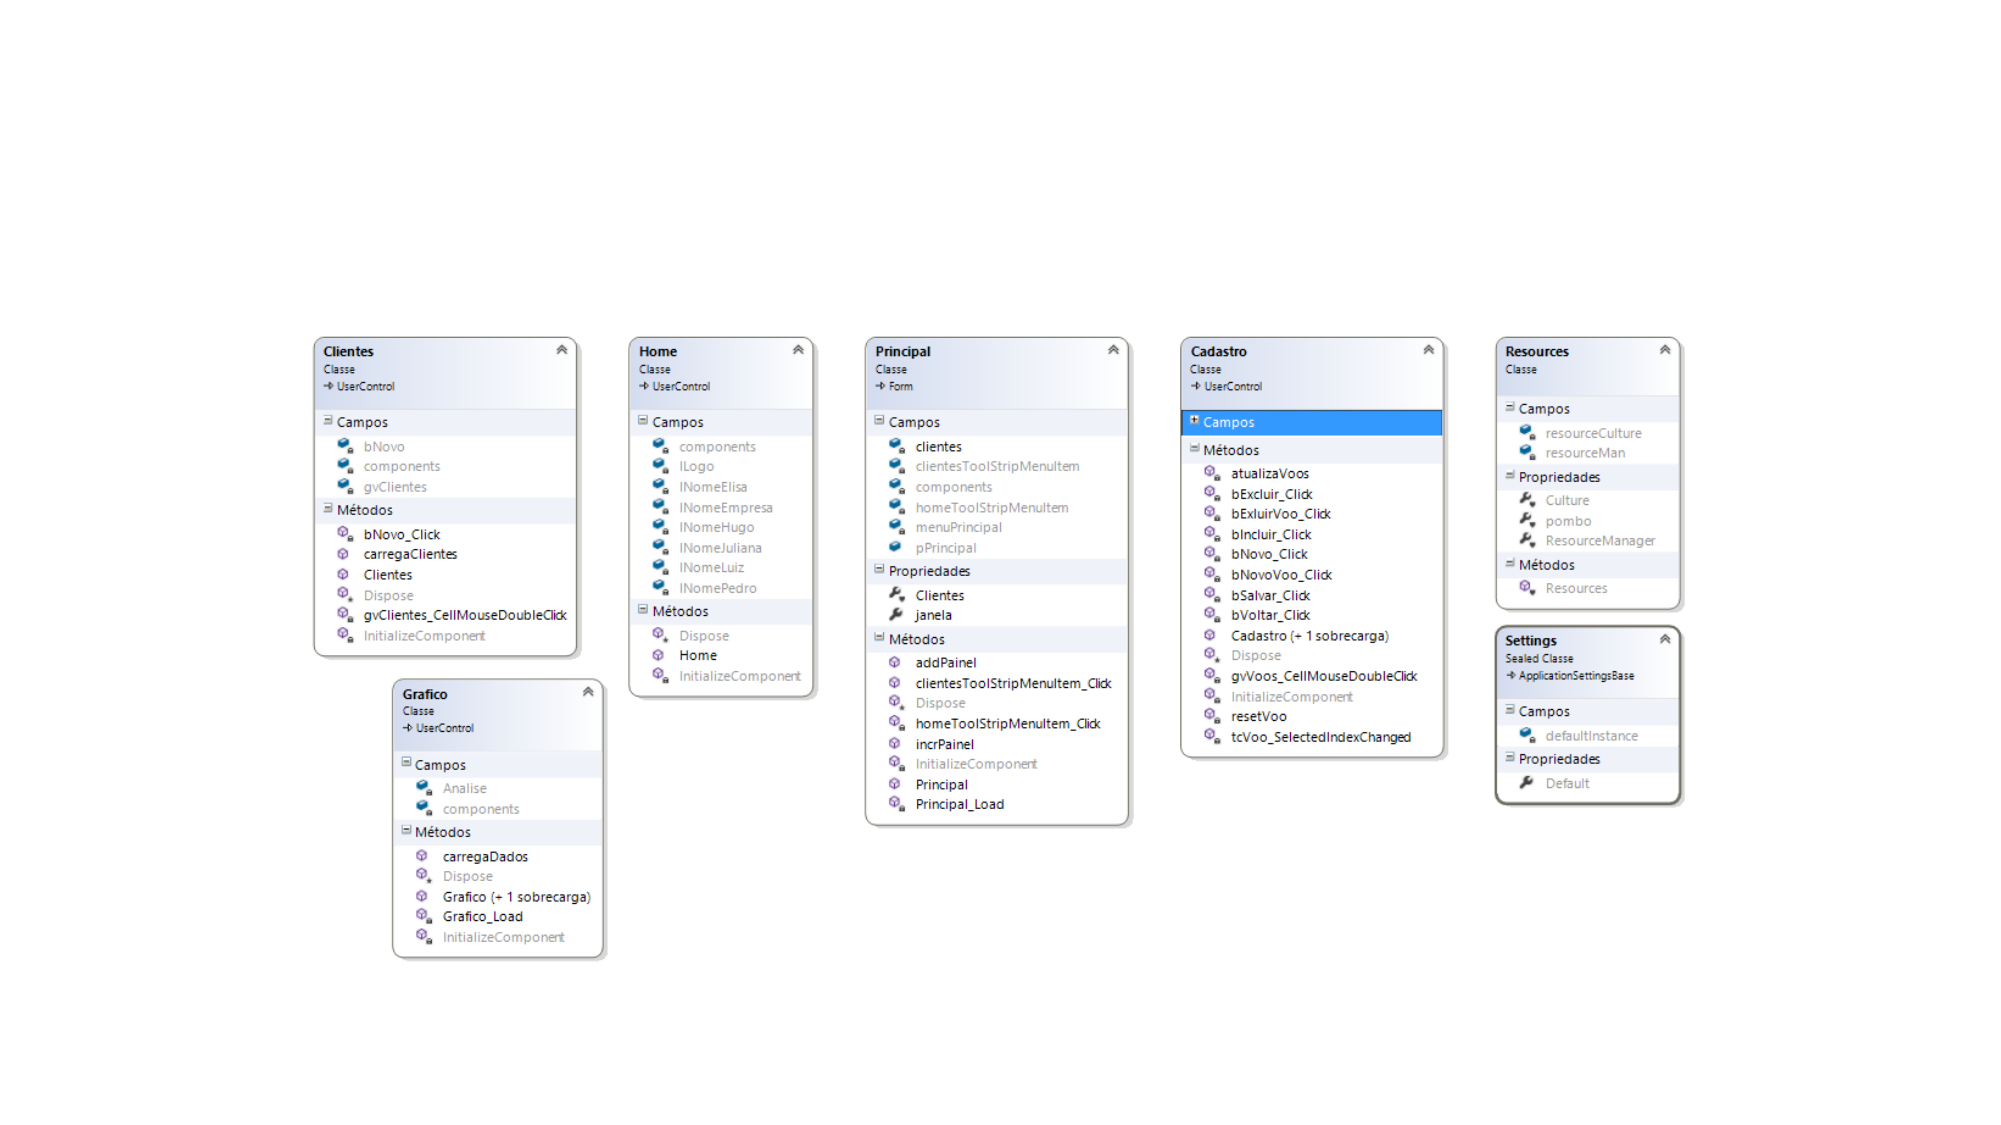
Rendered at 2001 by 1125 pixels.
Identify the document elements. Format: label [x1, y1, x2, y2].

list [275, 299, 1725, 1014]
